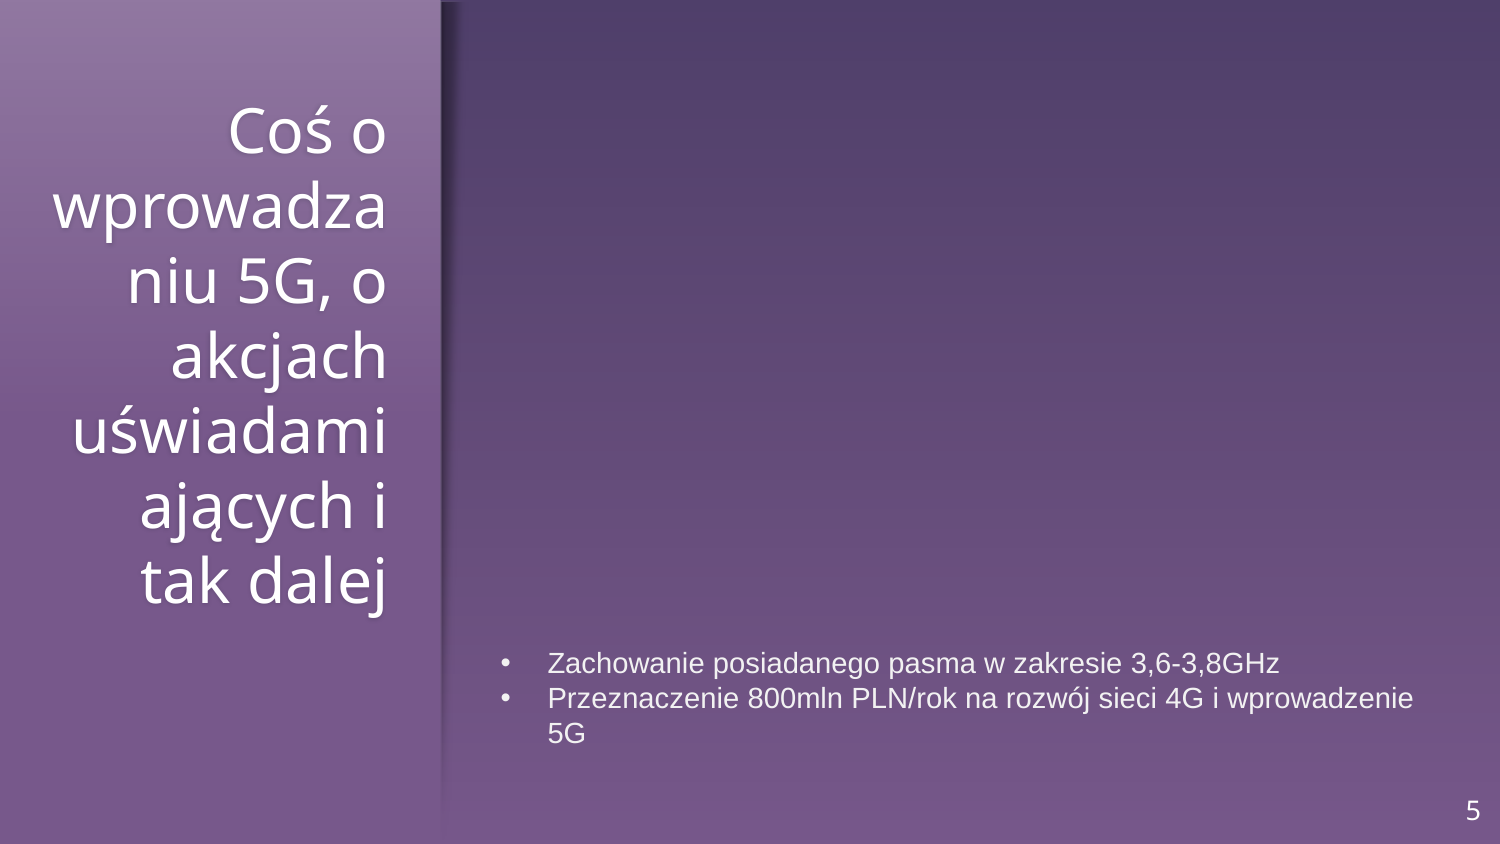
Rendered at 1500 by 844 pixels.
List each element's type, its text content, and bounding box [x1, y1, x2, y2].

slide_number 5 [1391, 779, 1482, 844]
text_box Zachowanie posiadanego pasma w zakresie 3,6-3,8GHz Przeznaczenie 800mln PLN/rok na rozwój sieci 4G i wprowadzenie 5G [485, 637, 1437, 757]
title Coś o wprowadzaniu 5G, o akcjach uświadamiających i tak dalej [50, 91, 389, 758]
